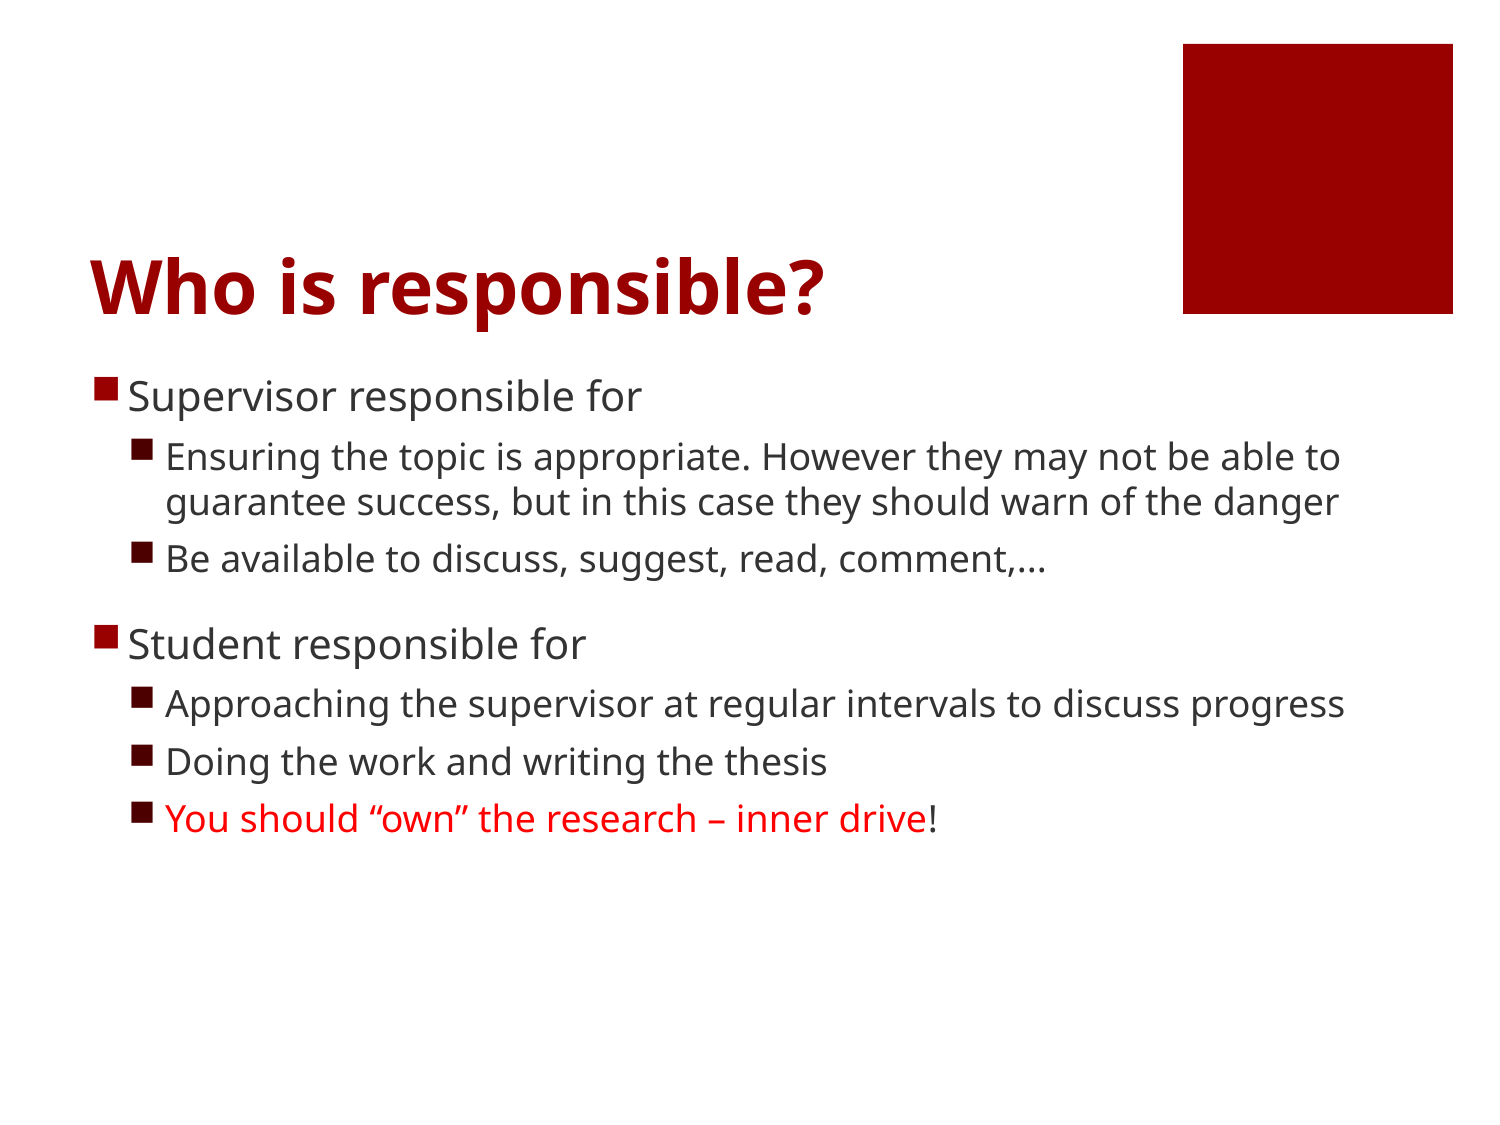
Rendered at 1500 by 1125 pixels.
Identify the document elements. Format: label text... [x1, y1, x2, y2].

list Supervisor responsible for Ensuring the topic is appropriate. However they may not be able to guarantee success, but in this case they should warn of the danger Be available to discuss, suggest, read, comment,... Student responsible for Approaching the supervisor at regular intervals to discuss progress Doing the work and writing the thesis You should “own” the research – inner drive! [75, 362, 1438, 1005]
title Who is responsible? [75, 43, 1143, 338]
